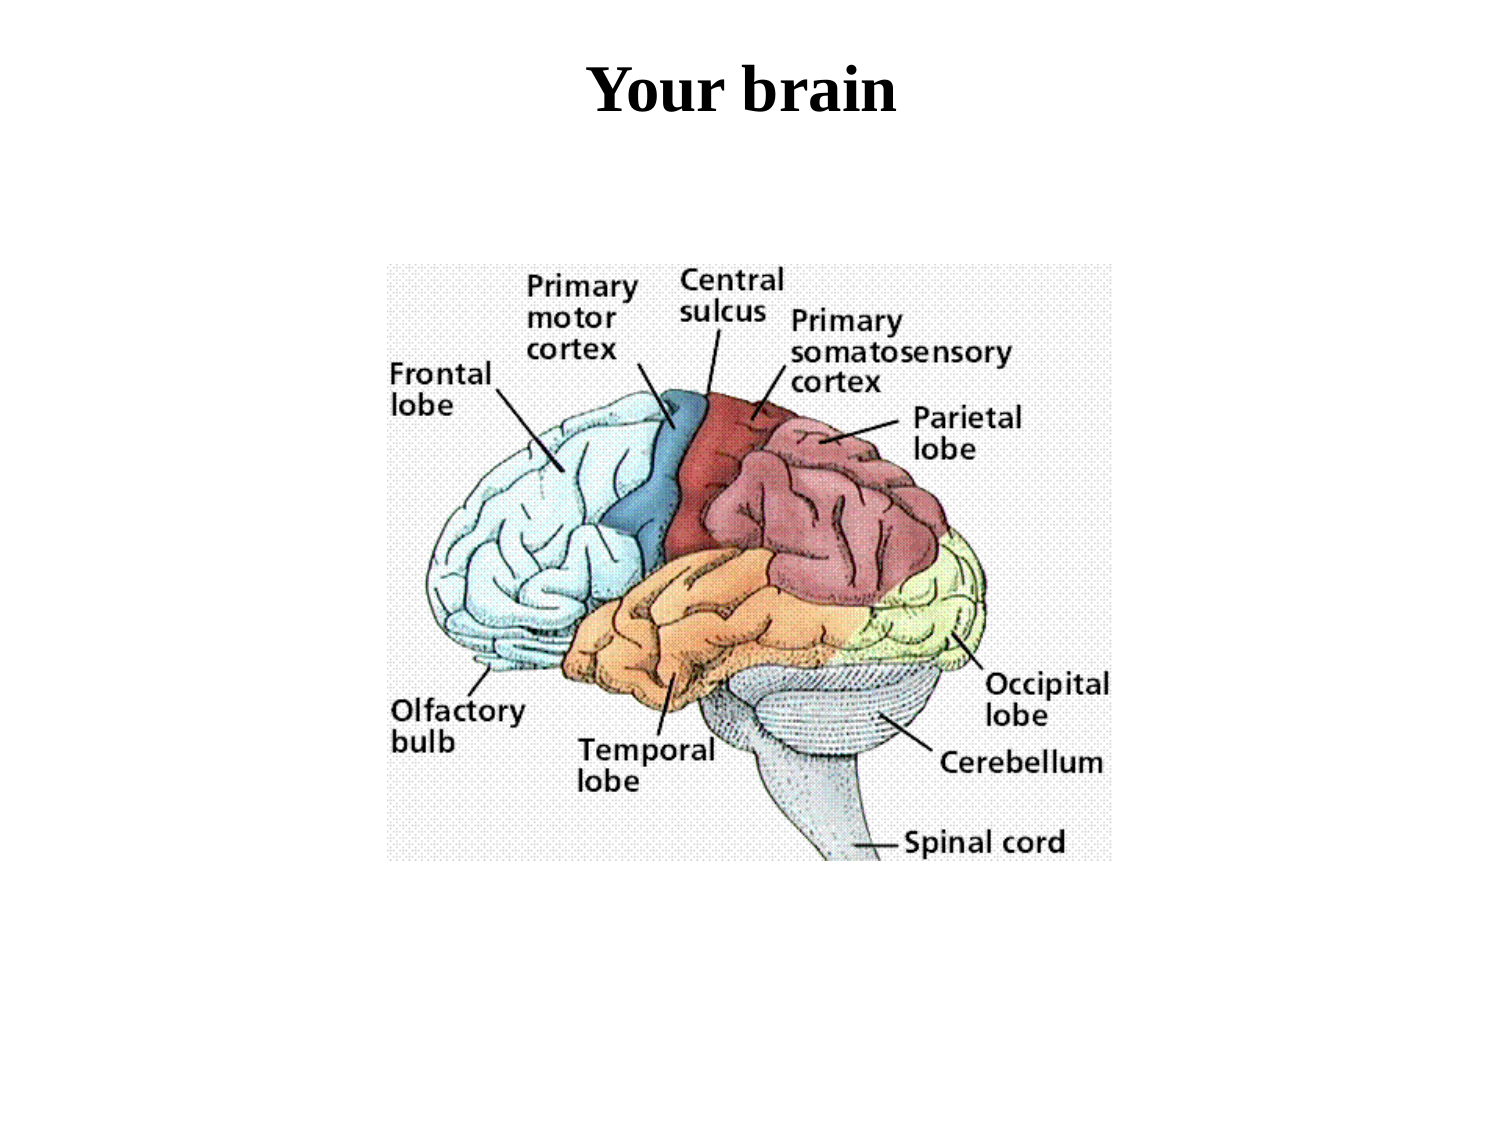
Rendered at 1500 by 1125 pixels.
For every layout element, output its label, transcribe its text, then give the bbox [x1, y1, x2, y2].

picture [387, 264, 1113, 861]
text_box Your brain [570, 37, 913, 133]
